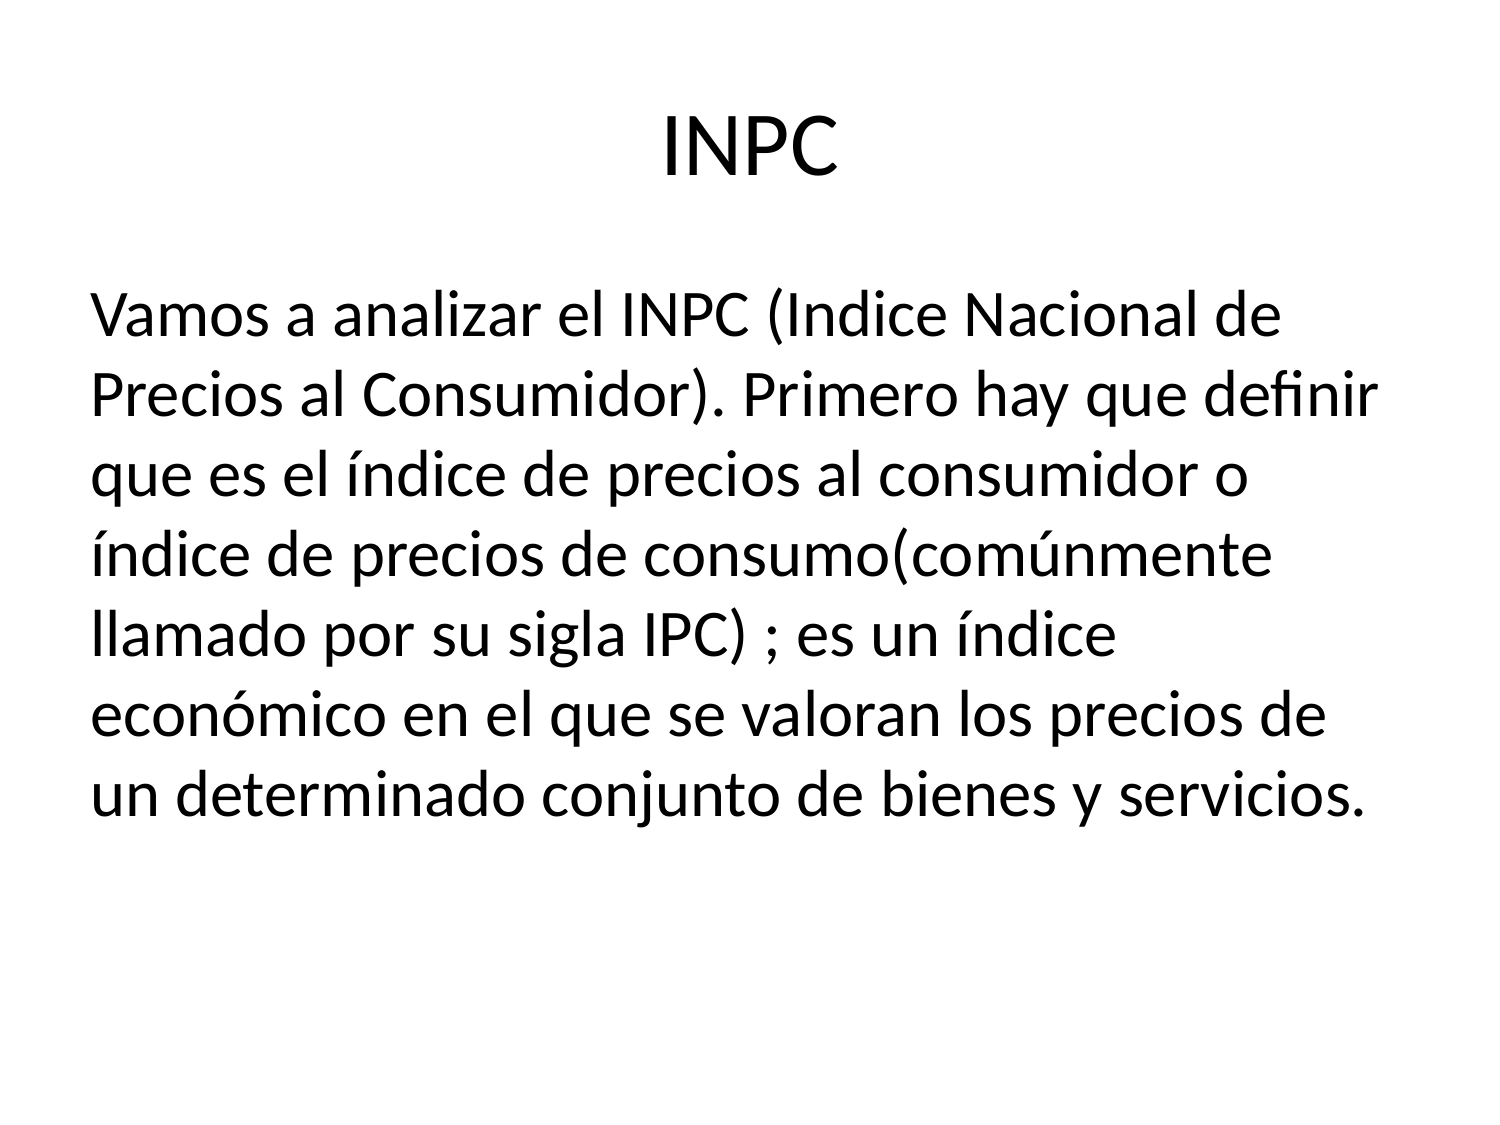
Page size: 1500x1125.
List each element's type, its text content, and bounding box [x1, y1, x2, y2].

list Vamos a analizar el INPC (Indice Nacional de Precios al Consumidor). Primero hay que definir que es el índice de precios al consumidor o índice de precios de consumo(comúnmente llamado por su sigla IPC) ; es un índice económico en el que se valoran los precios de un determinado conjunto de bienes y servicios. [75, 262, 1425, 1005]
title INPC [75, 45, 1425, 233]
